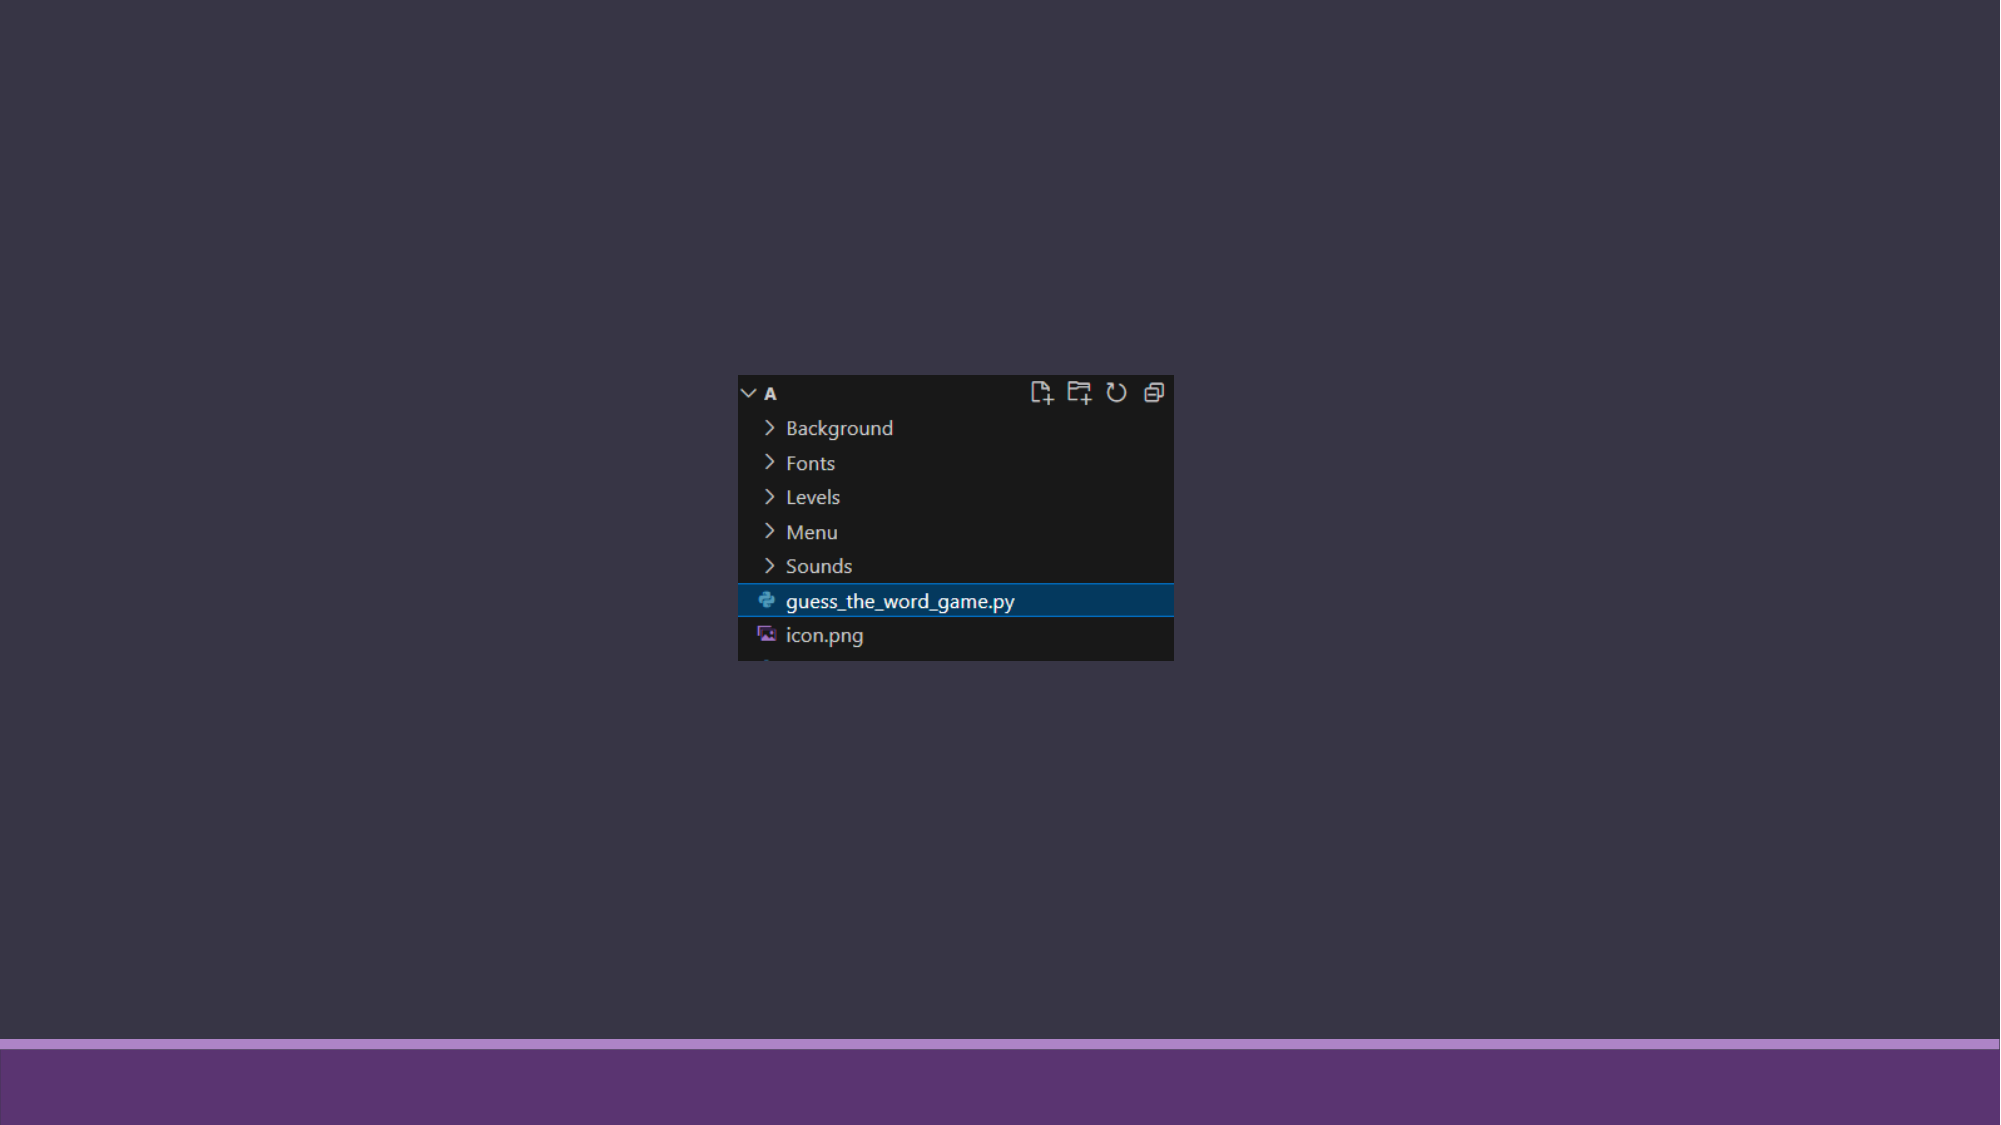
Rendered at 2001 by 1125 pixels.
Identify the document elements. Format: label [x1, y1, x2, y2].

picture [737, 375, 1174, 662]
